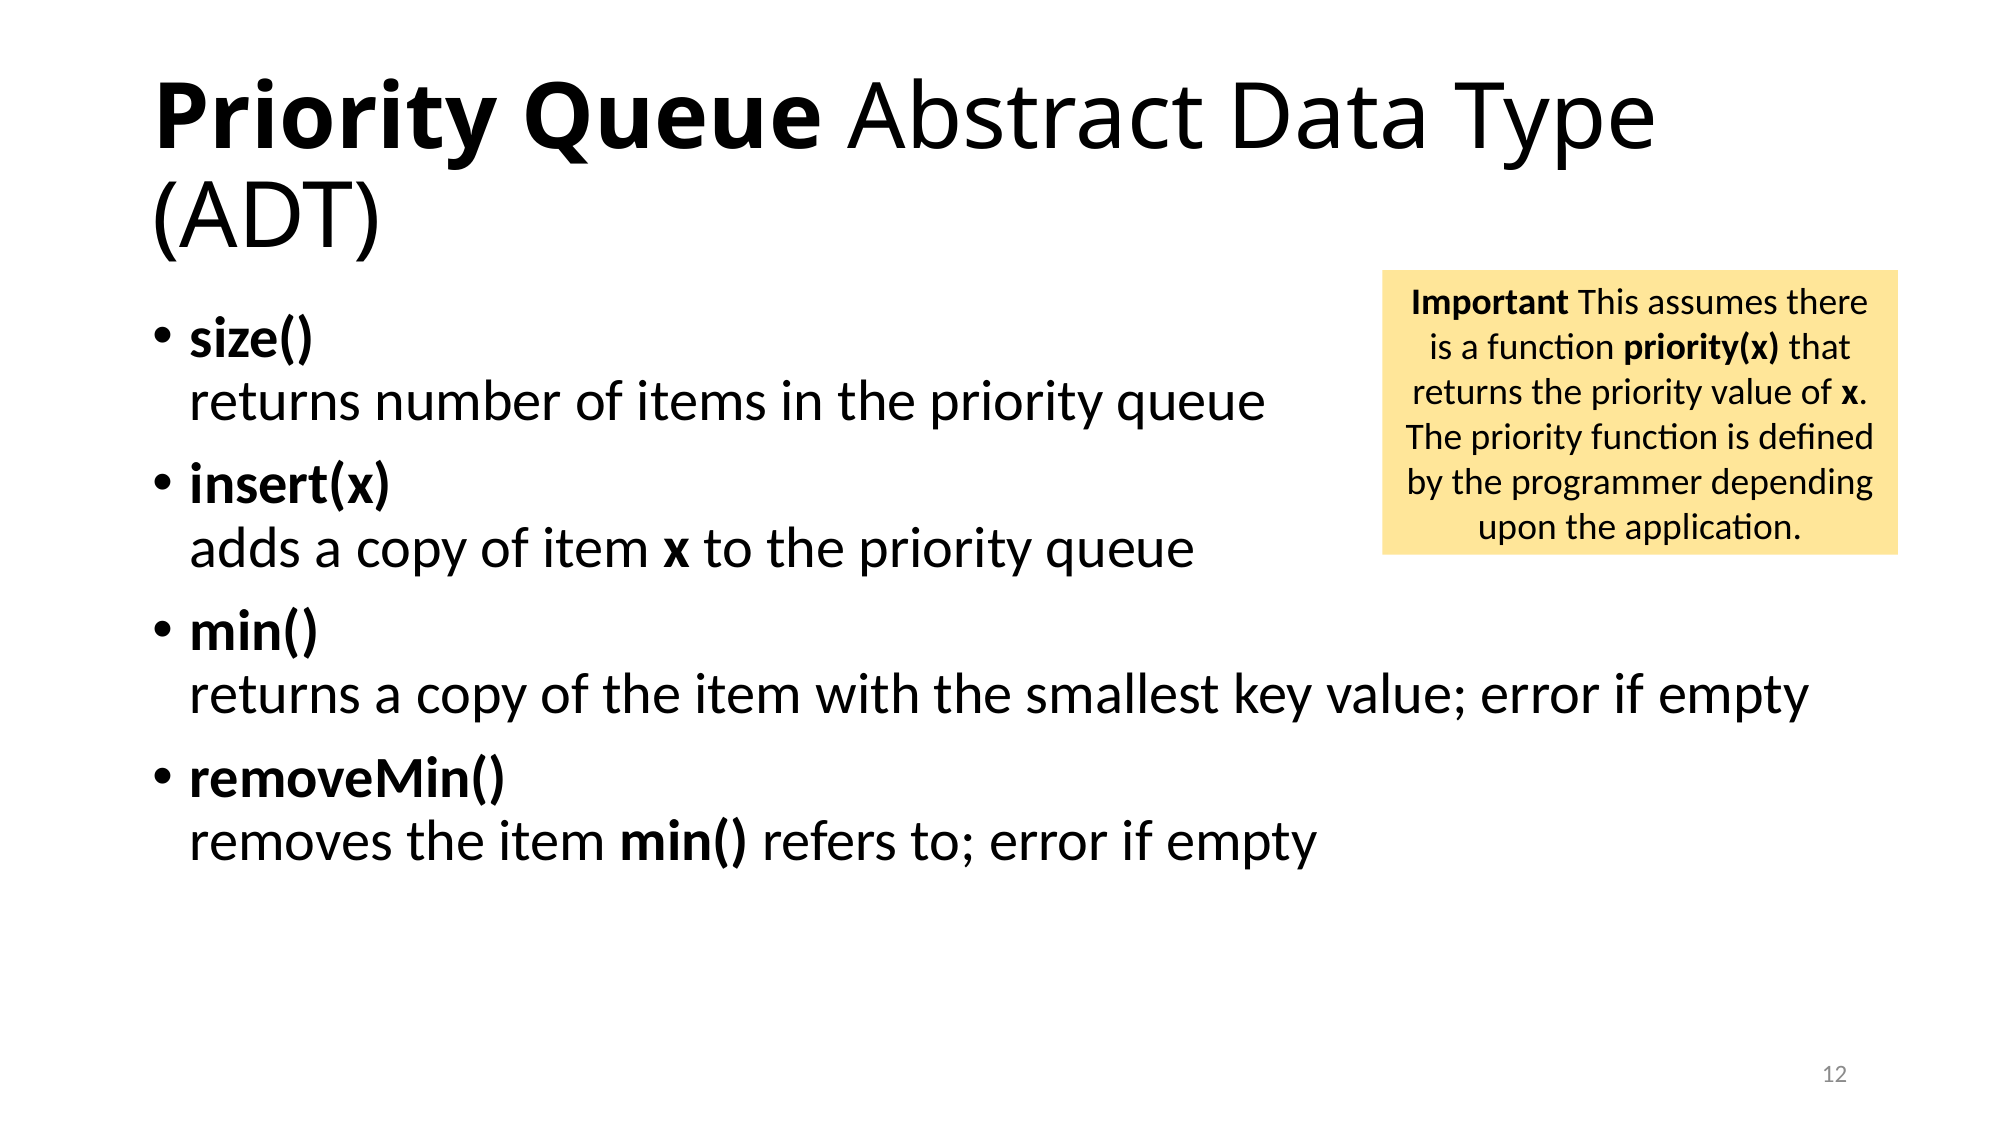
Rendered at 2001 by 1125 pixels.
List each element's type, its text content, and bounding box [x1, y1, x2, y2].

text_box Important This assumes there is a function priority(x) that returns the priority value of x. The priority function is defined by the programmer depending upon the application. [1382, 270, 1898, 555]
list size() returns number of items in the priority queue insert(x) adds a copy of item x to the priority queue min() returns a copy of the item with the smallest key value; error if empty removeMin() removes the item min() refers to; error if empty [137, 299, 1863, 1014]
slide_number 12 [1412, 1042, 1863, 1103]
title Priority Queue Abstract Data Type (ADT) [137, 59, 1863, 278]
